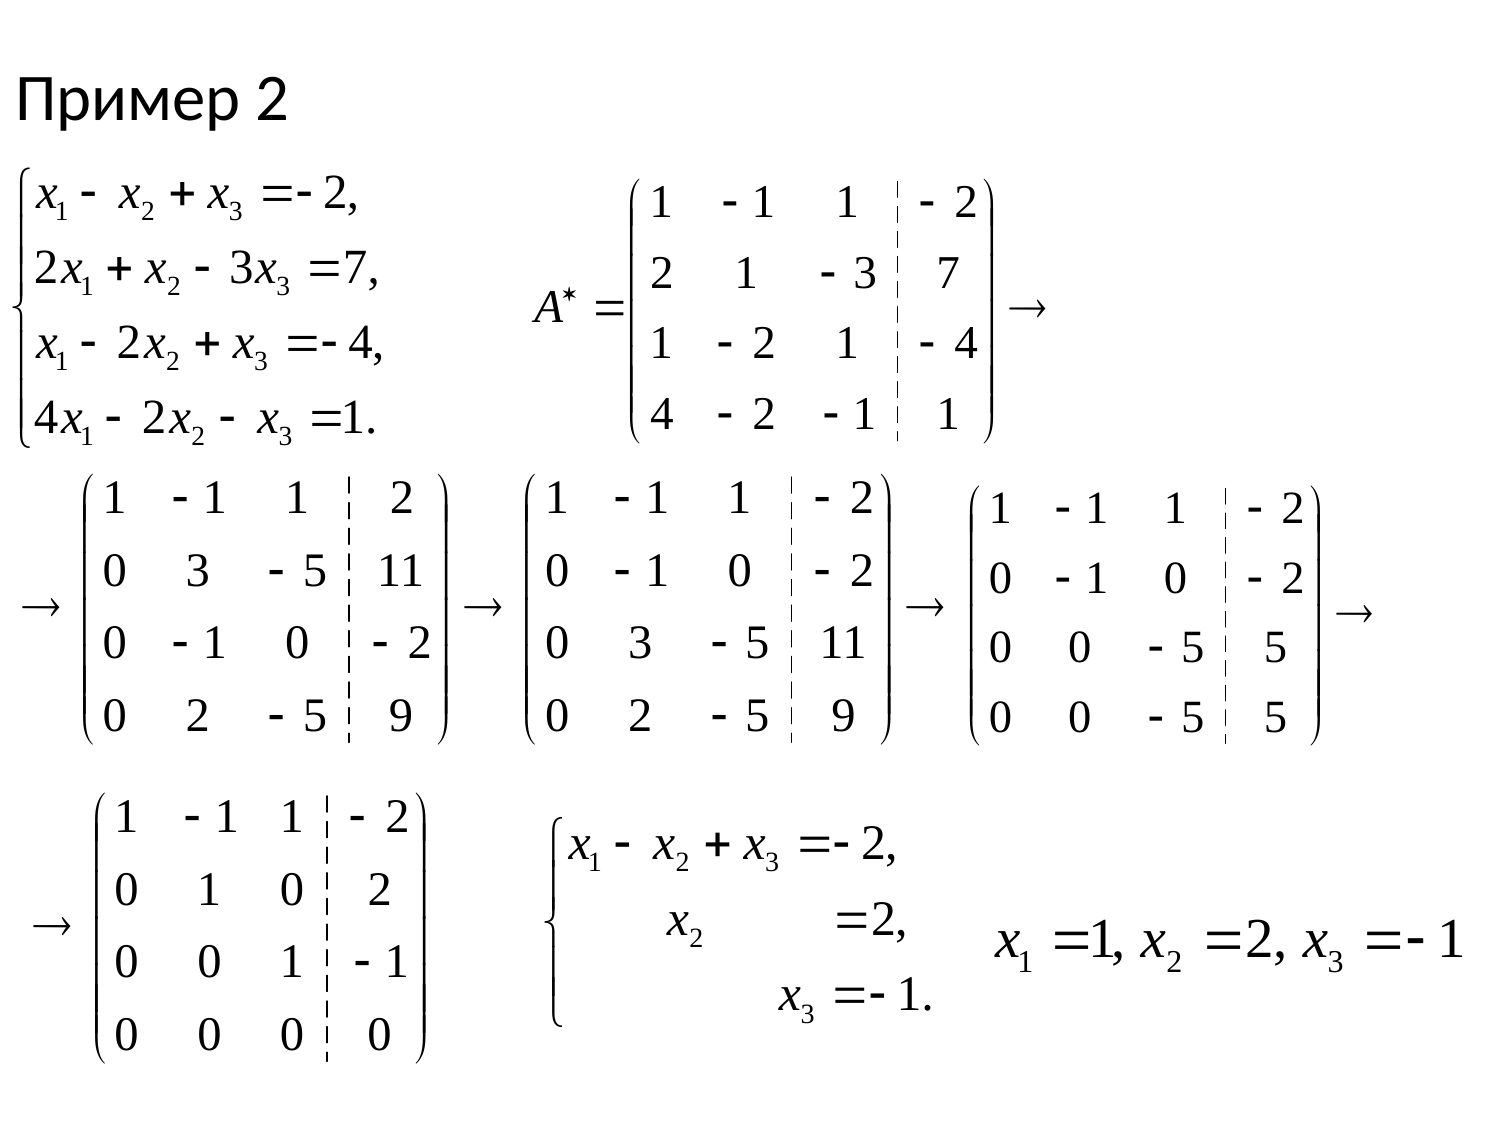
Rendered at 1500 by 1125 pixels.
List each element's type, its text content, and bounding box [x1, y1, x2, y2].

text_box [17, 467, 959, 752]
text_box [29, 786, 437, 1071]
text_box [962, 479, 1389, 753]
title Пример 2 [0, 1, 1350, 188]
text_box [535, 810, 939, 1036]
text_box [985, 904, 1468, 983]
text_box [525, 172, 1063, 450]
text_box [3, 160, 390, 456]
